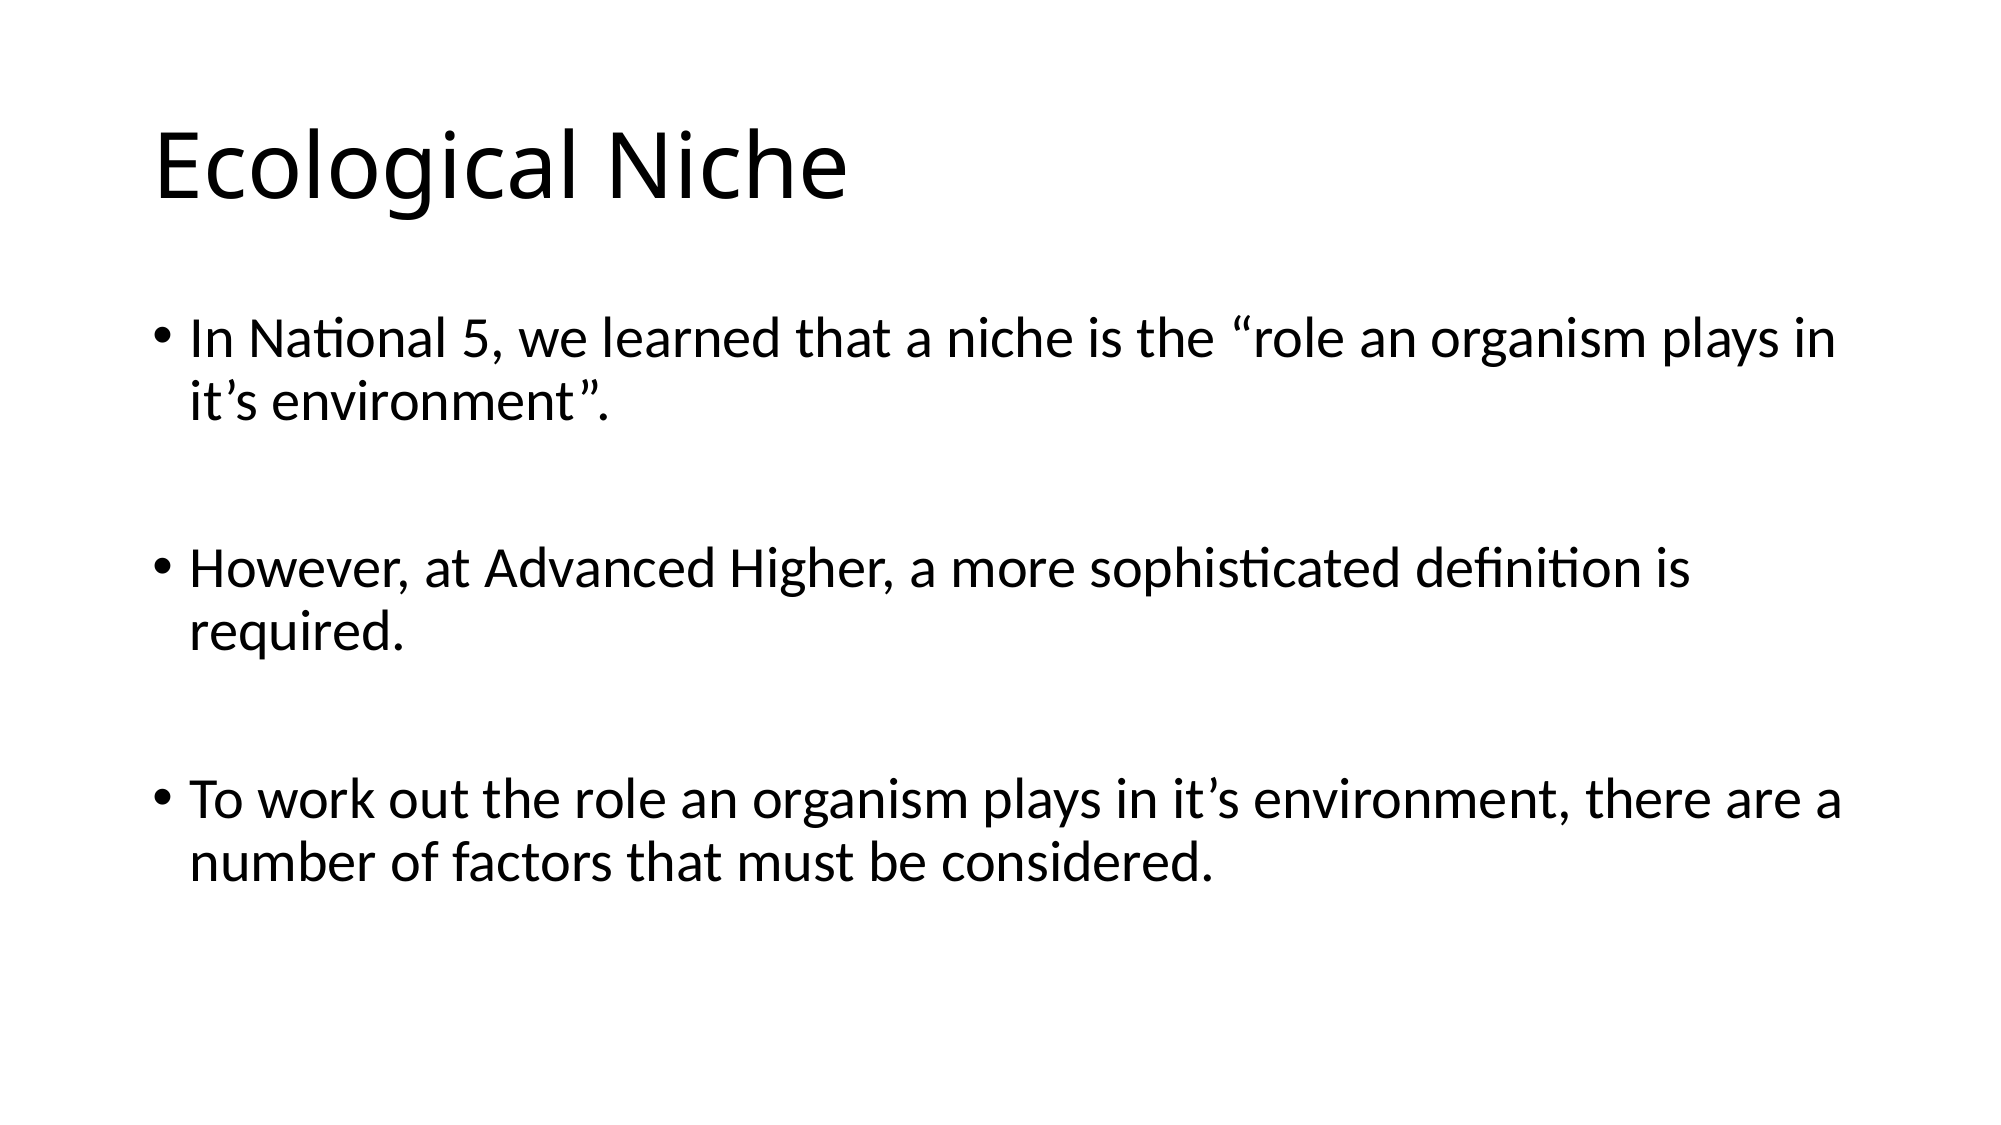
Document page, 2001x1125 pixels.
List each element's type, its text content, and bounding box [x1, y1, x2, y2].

list In National 5, we learned that a niche is the “role an organism plays in it’s environment”. However, at Advanced Higher, a more sophisticated definition is required. To work out the role an organism plays in it’s environment, there are a number of factors that must be considered. [137, 299, 1863, 1014]
title Ecological Niche [137, 59, 1863, 278]
